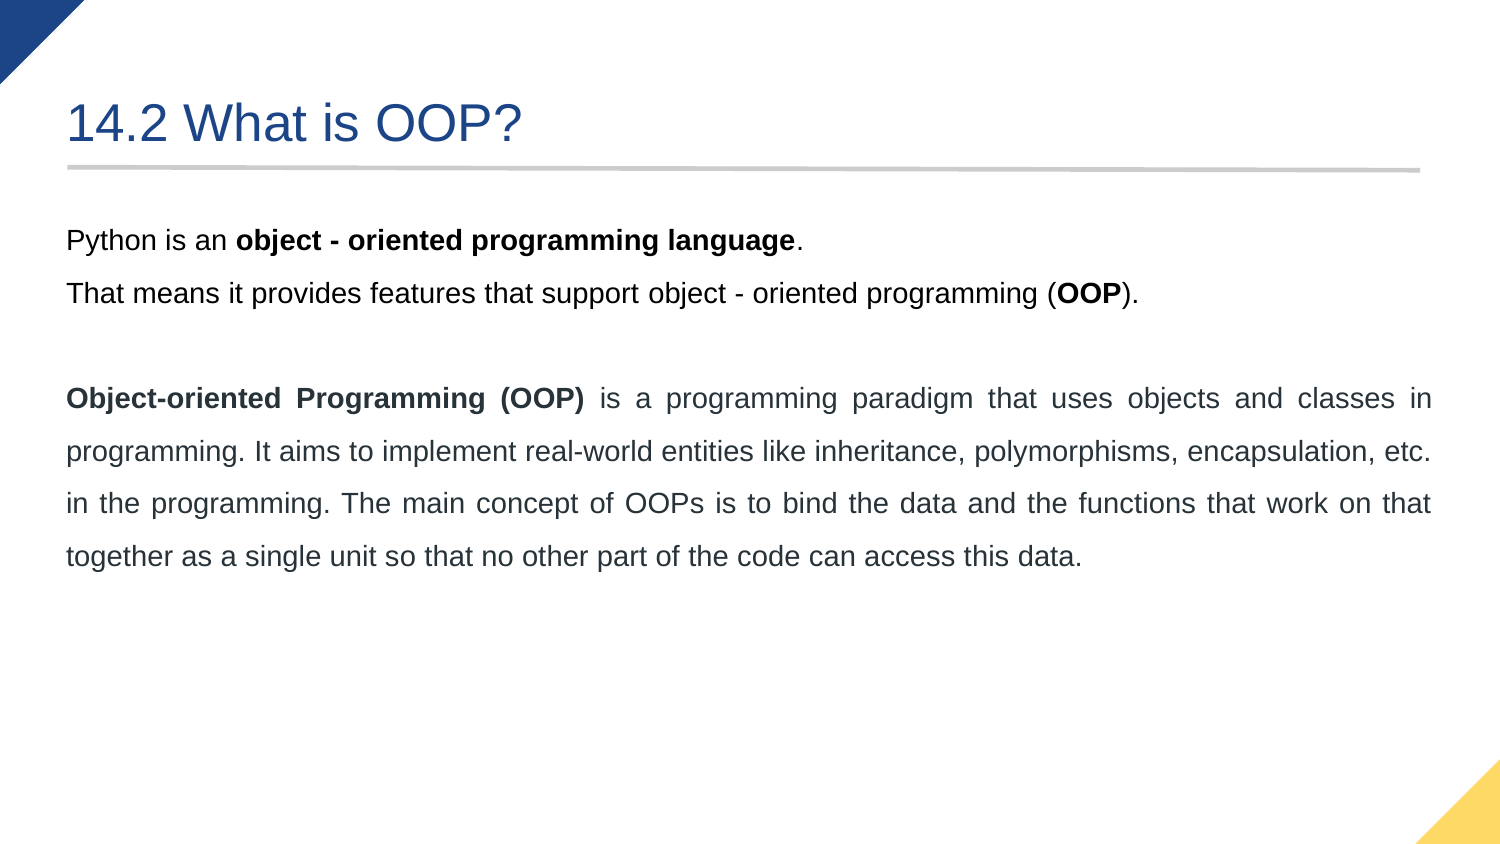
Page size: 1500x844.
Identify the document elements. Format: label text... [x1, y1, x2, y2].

list Python is an object - oriented programming language. That means it provides features that support object - oriented programming (OOP). Object-oriented Programming (OOP) is a programming paradigm that uses objects and classes in programming. It aims to implement real-world entities like inheritance, polymorphisms, encapsulation, etc. in the programming. The main concept of OOPs is to bind the data and the functions that work on that together as a single unit so that no other part of the code can access this data. [51, 189, 1449, 796]
title 14.2 What is OOP? [51, 72, 1449, 167]
text_box [1416, 760, 1500, 844]
text_box [0, 0, 84, 84]
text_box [67, 166, 1421, 171]
